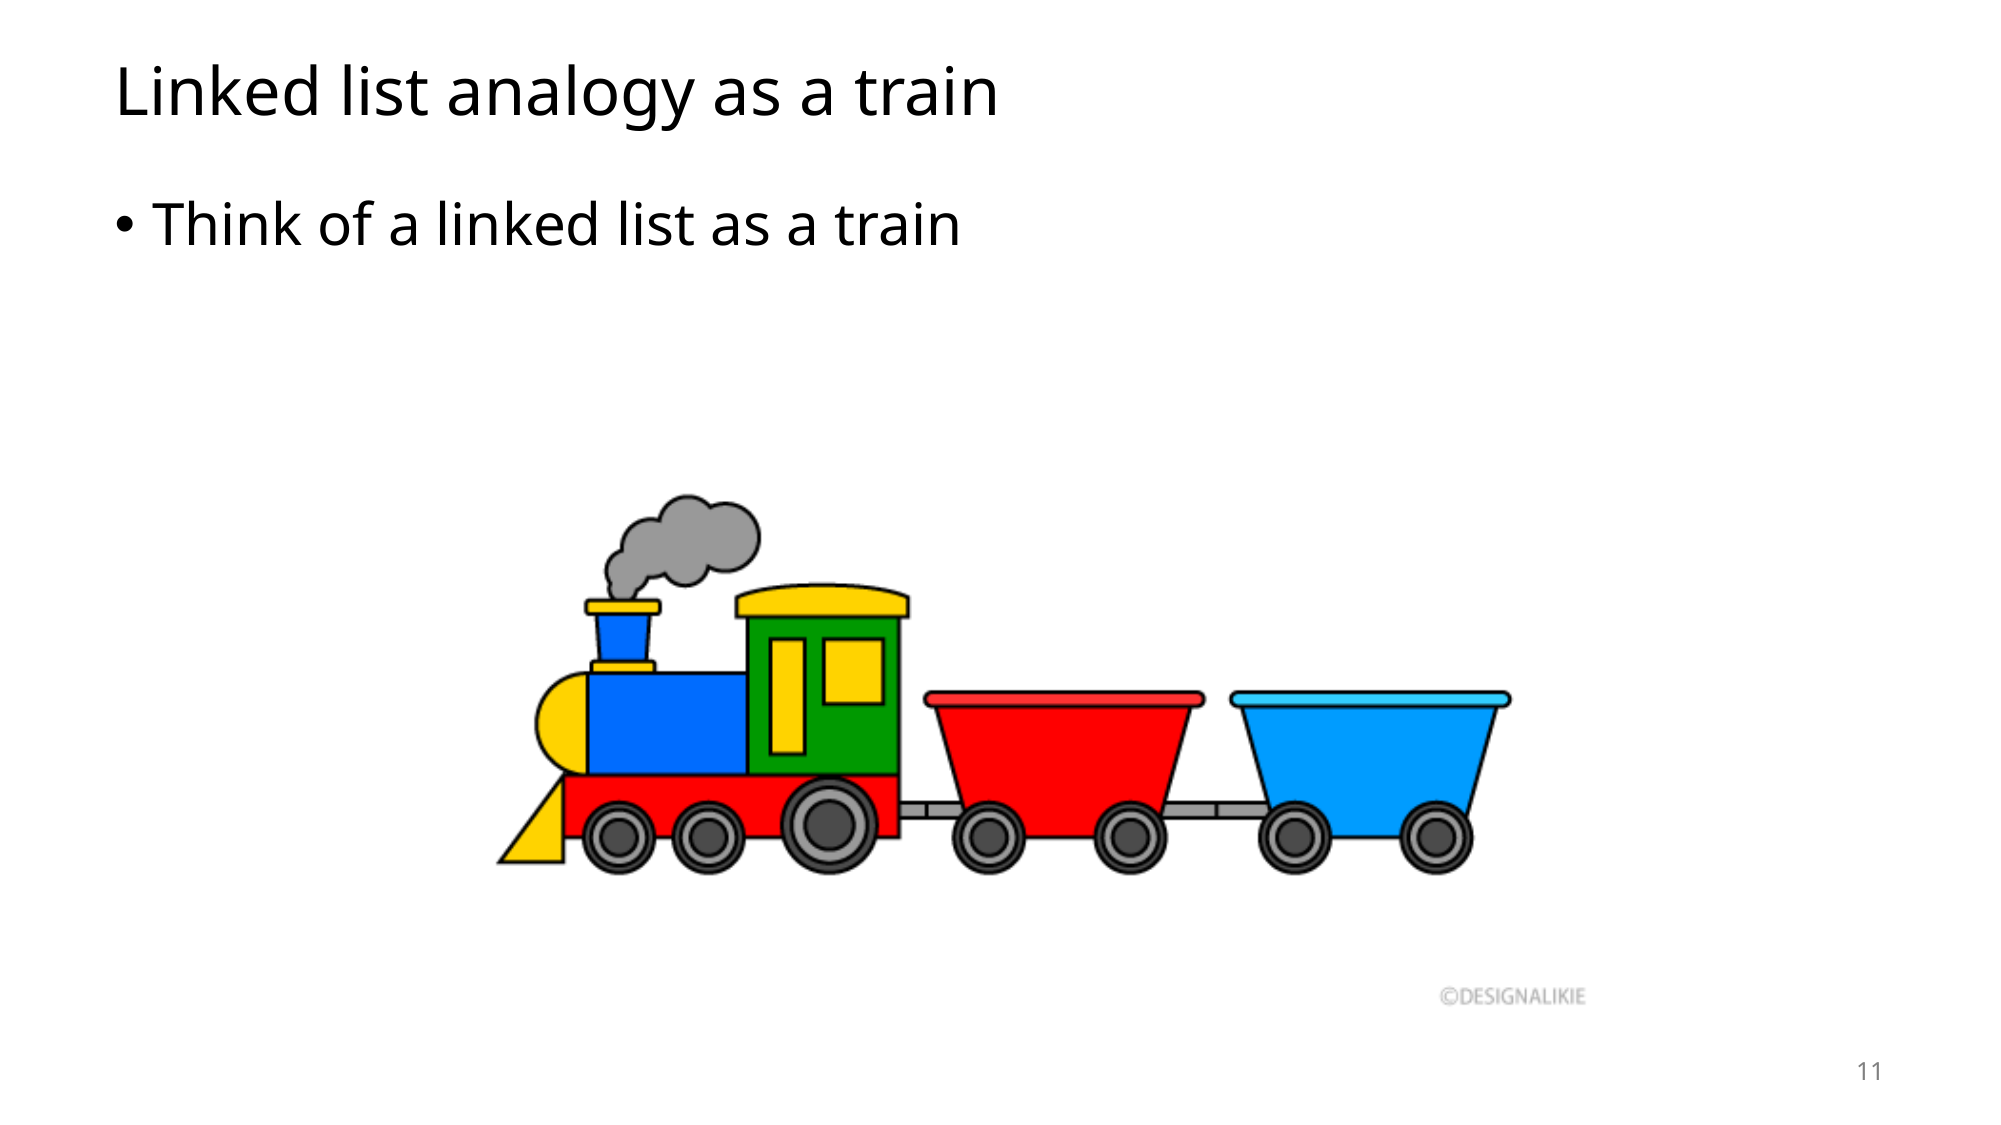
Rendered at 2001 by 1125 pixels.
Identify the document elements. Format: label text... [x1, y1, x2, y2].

picture [390, 342, 1609, 1028]
list Think of a linked list as a train [99, 187, 1900, 1013]
title Linked list analogy as a train [99, 37, 1900, 150]
slide_number 11 [1749, 1042, 1900, 1103]
